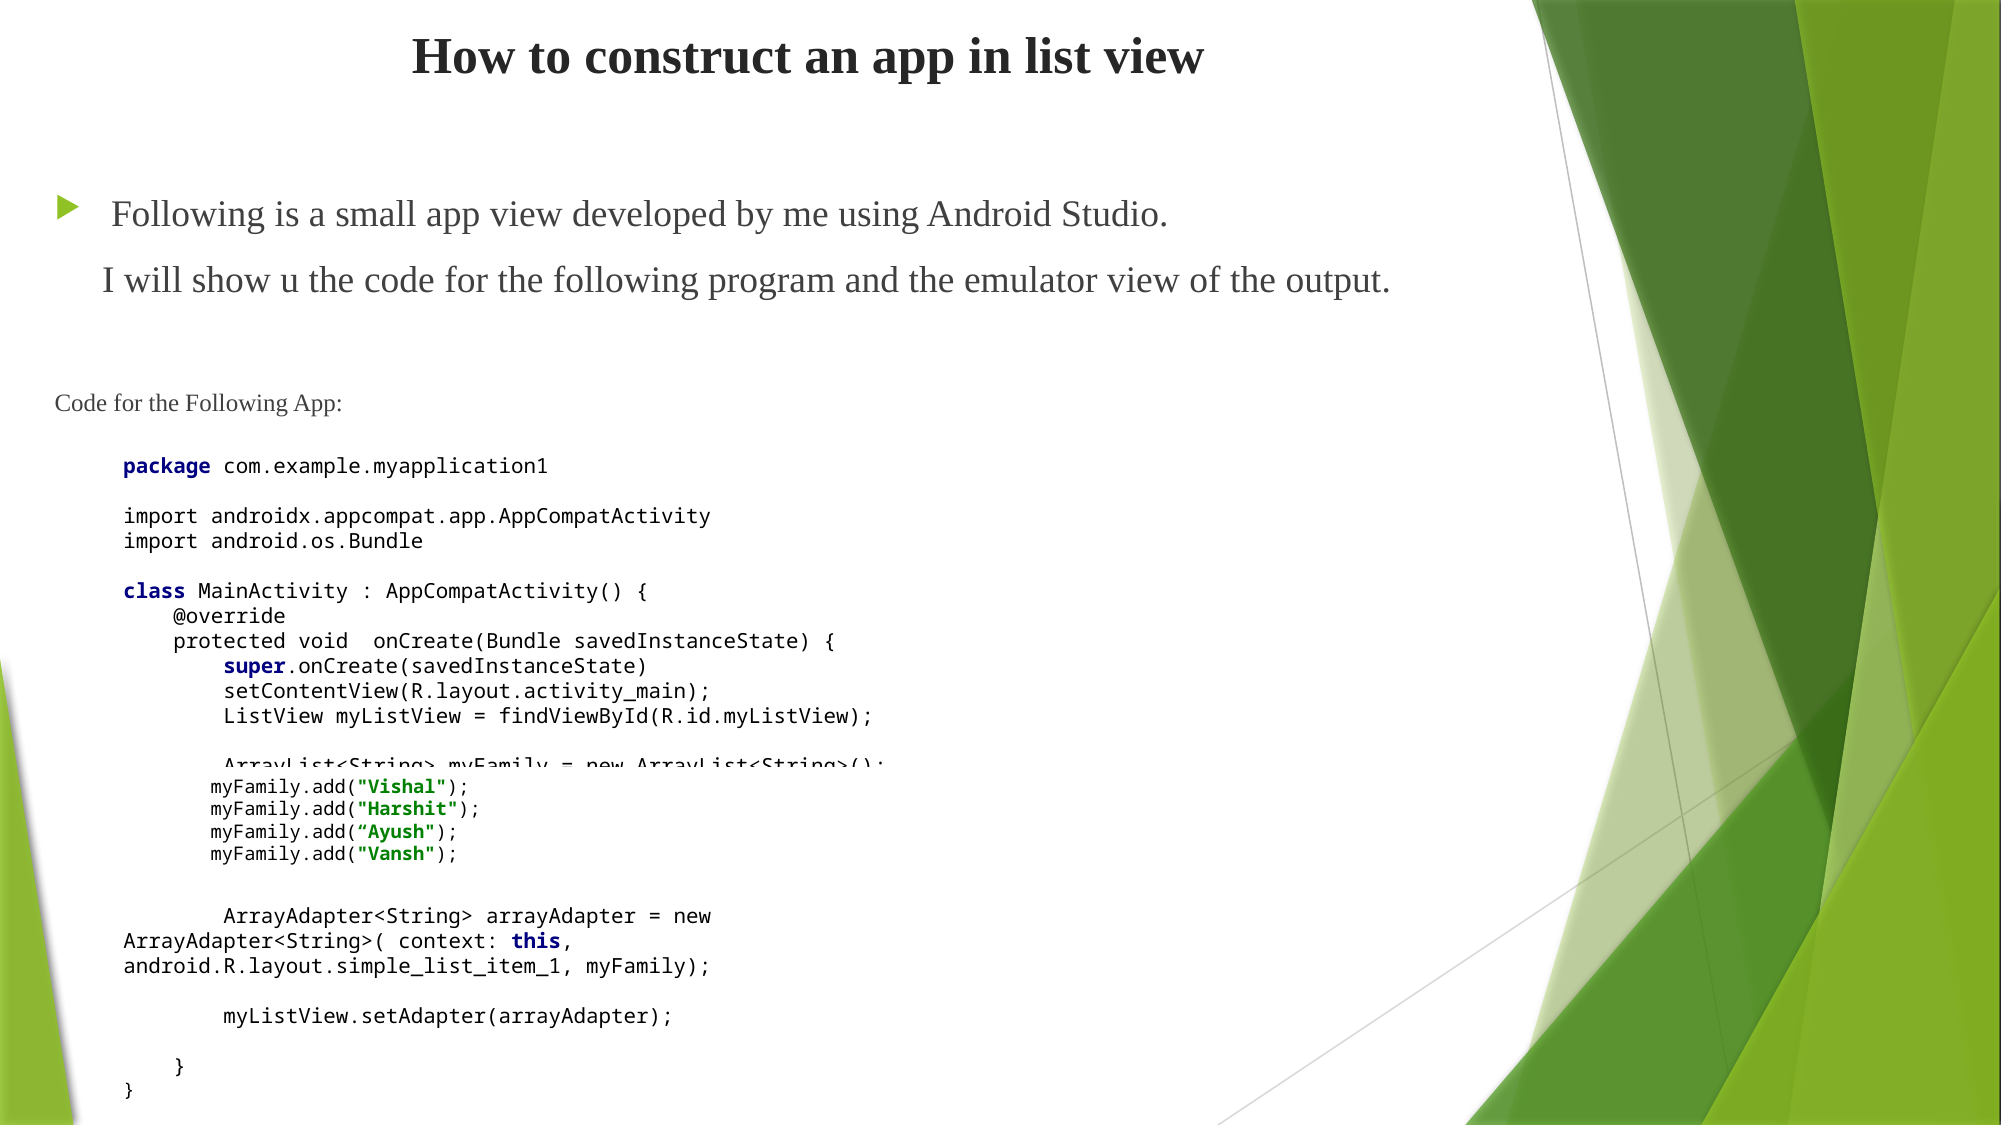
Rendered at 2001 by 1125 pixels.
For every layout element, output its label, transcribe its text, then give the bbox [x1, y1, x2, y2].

text_box package com.example.myapplication1 import androidx.appcompat.app.AppCompatActivity import android.os.Bundle class MainActivity : AppCompatActivity() { @override protected void onCreate(Bundle savedInstanceState) { super.onCreate(savedInstanceState) setContentView(R.layout.activity_main); ListView myListView = findViewById(R.id.myListView); ArrayList<String> myFamily = new ArrayList<String>(); ArrayAdapter<String> arrayAdapter = new ArrayAdapter<String>( context: this, android.R.layout.simple_list_item_1, myFamily); myListView.setAdapter(arrayAdapter); } } [108, 445, 968, 1108]
text_box myFamily.add("Vishal"); myFamily.add("Harshit"); myFamily.add(“Ayush"); myFamily.add("Vansh"); [195, 767, 1333, 872]
title How to construct an app in list view [396, 14, 1385, 92]
list Following is a small app view developed by me using Android Studio. I will show u the code for the following program and the emulator view of the output. Code for the Following App: [39, 181, 1569, 1125]
